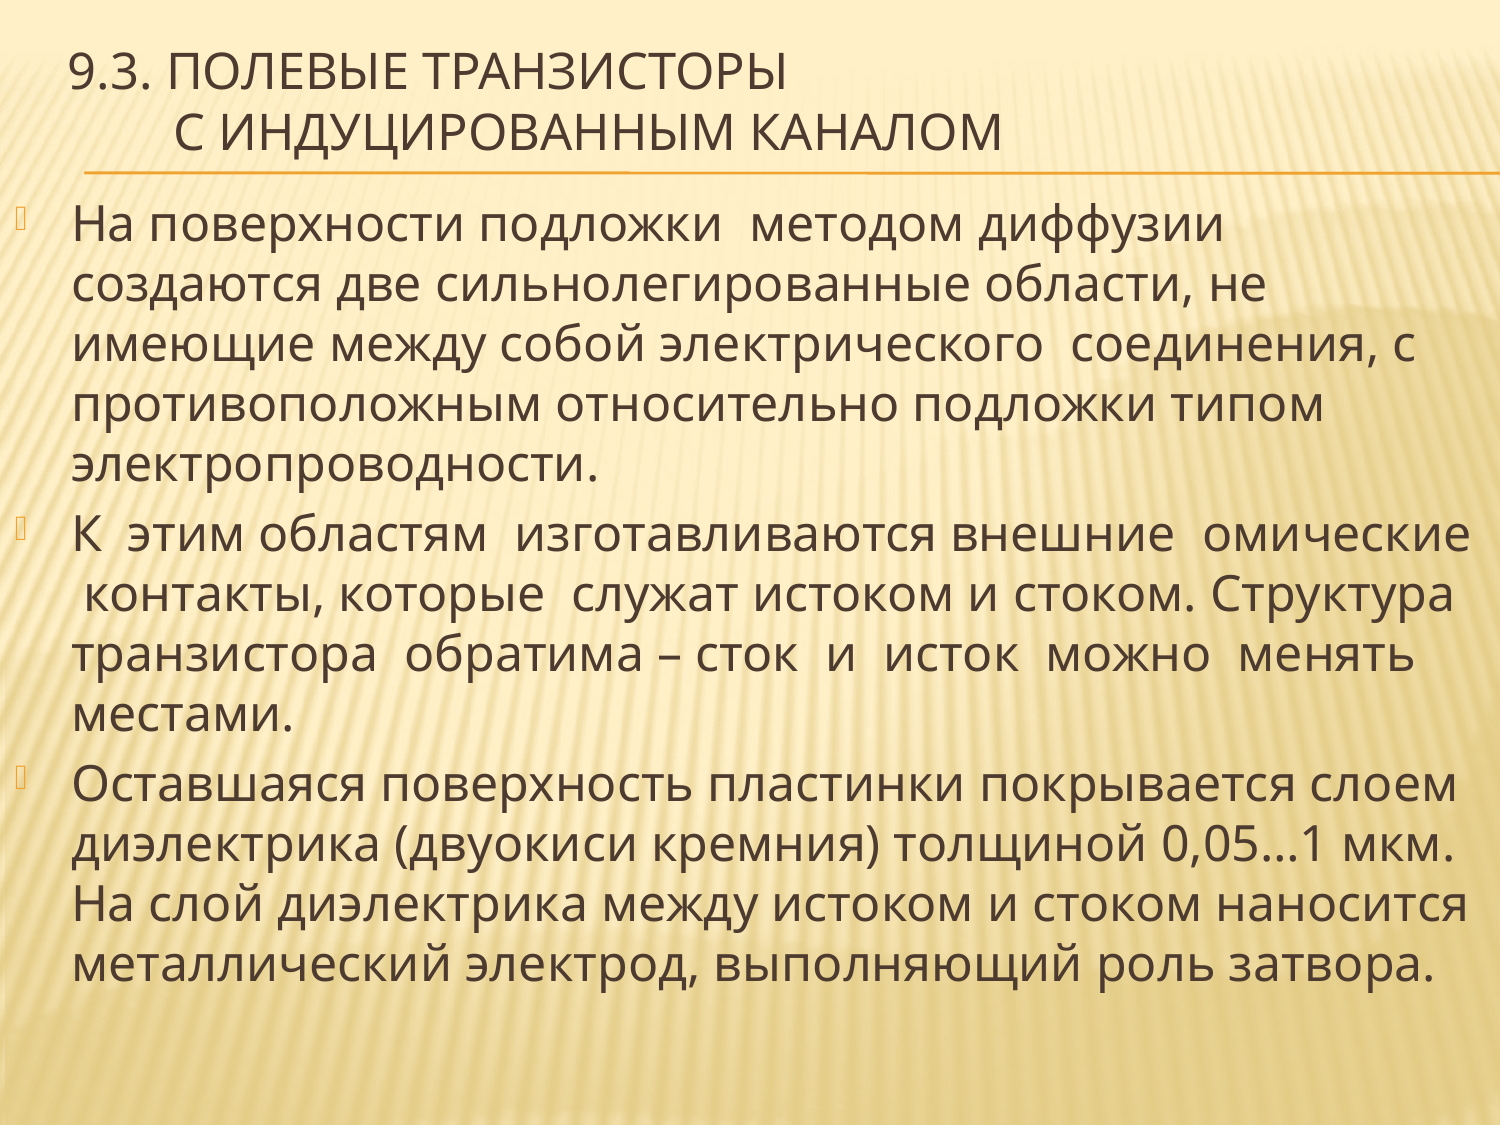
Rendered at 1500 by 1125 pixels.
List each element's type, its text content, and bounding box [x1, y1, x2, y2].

title 9.3. полевые транзисторы с индуцированным каналом [53, 30, 1479, 169]
list На поверхности подложки методом диффузии создаются две сильнолегированные области, не имеющие между собой электрического соединения, с противоположным относительно подложки типом электропроводности. К этим областям изготавливаются внешние омические контакты, которые служат истоком и стоком. Структура транзистора обратима – сток и исток можно менять местами. Оставшаяся поверхность пластинки покрывается слоем диэлектрика (двуокиси кремния) толщиной 0,05…1 мкм. На слой диэлектрика между истоком и стоком наносится металлический электрод, выполняющий роль затвора. [0, 184, 1500, 1106]
